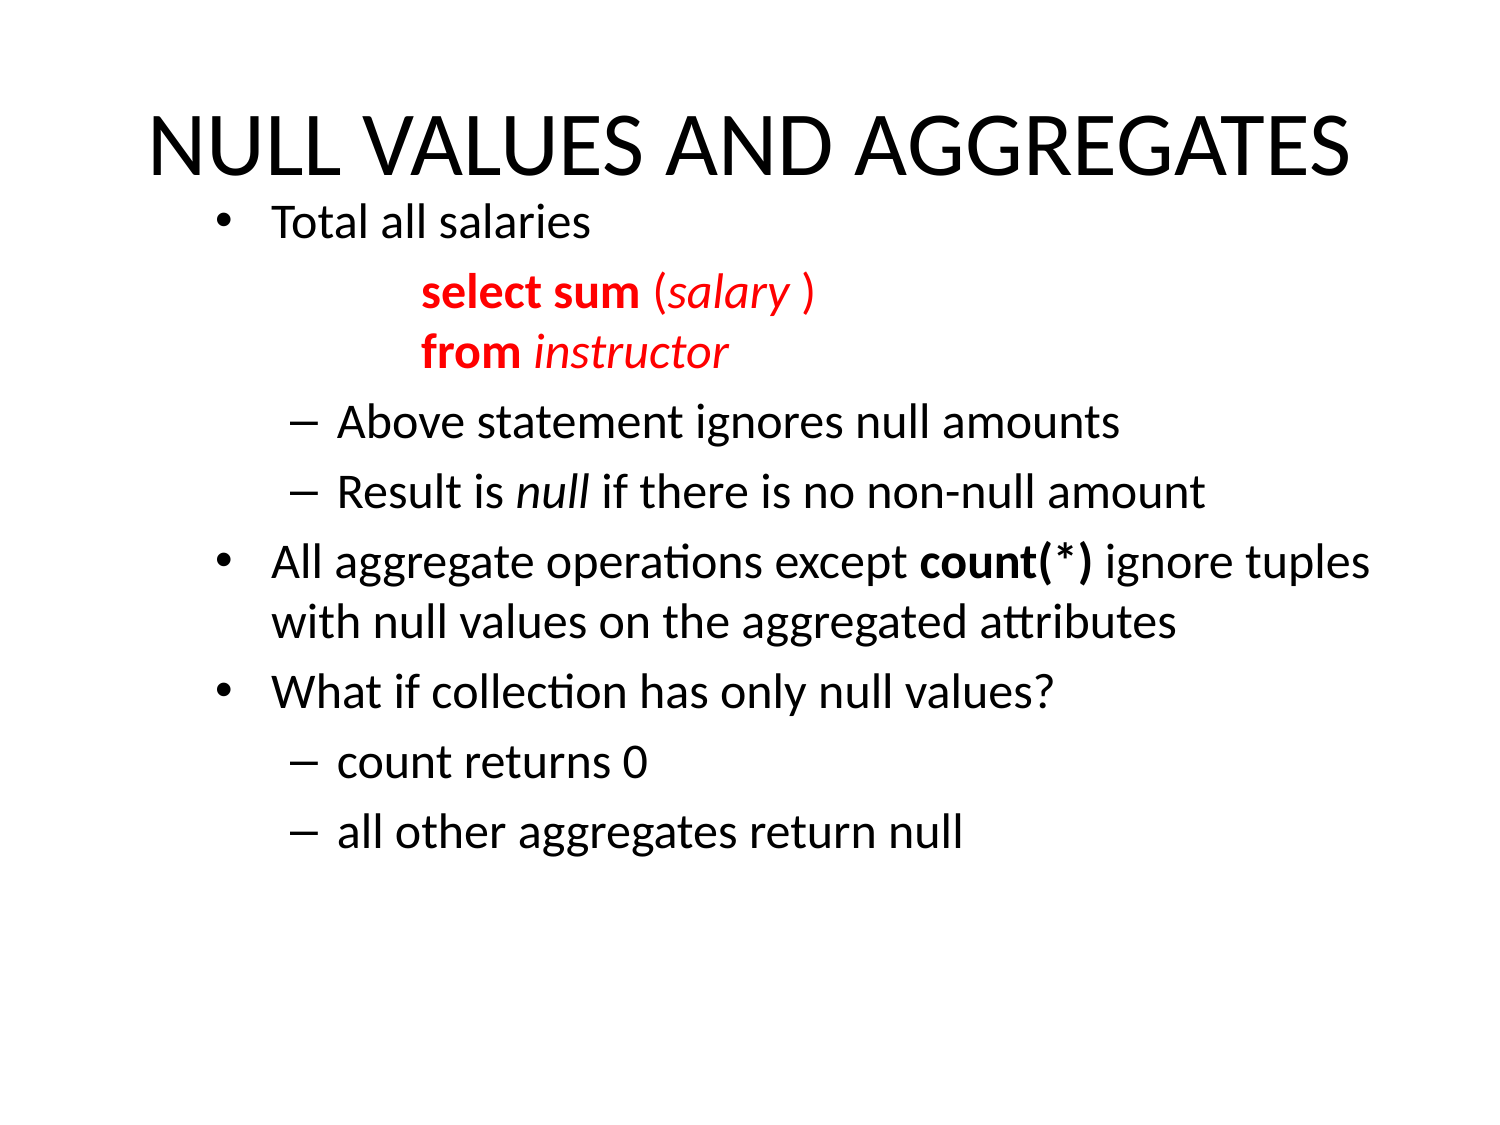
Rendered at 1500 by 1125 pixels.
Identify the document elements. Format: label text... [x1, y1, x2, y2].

list Total all salaries select sum (salary ) from instructor Above statement ignores null amounts Result is null if there is no non-null amount All aggregate operations except count(*) ignore tuples with null values on the aggregated attributes What if collection has only null values? count returns 0 all other aggregates return null [200, 181, 1408, 1025]
title Null Values and Aggregates [75, 45, 1425, 233]
